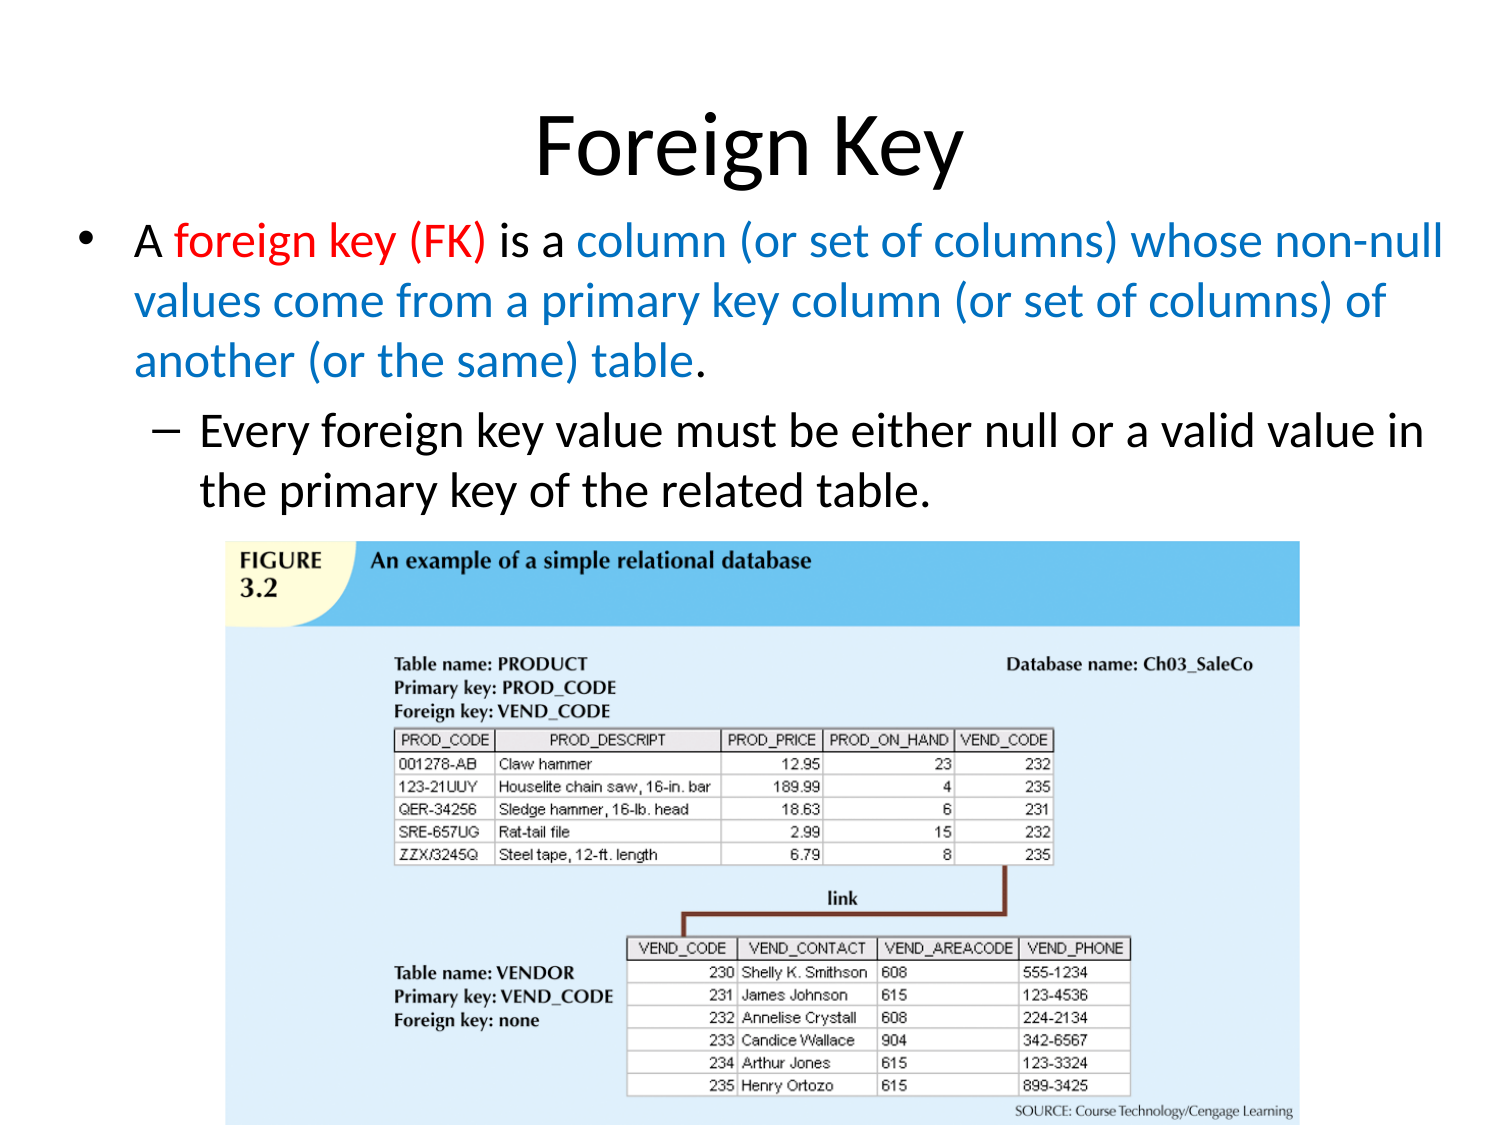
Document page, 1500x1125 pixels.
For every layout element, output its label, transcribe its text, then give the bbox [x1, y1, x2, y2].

picture [224, 540, 1301, 1125]
list A foreign key (FK) is a column (or set of columns) whose non-null values come from a primary key column (or set of columns) of another (or the same) table. Every foreign key value must be either null or a valid value in the primary key of the related table. [62, 200, 1463, 943]
title Foreign Key [75, 45, 1425, 200]
